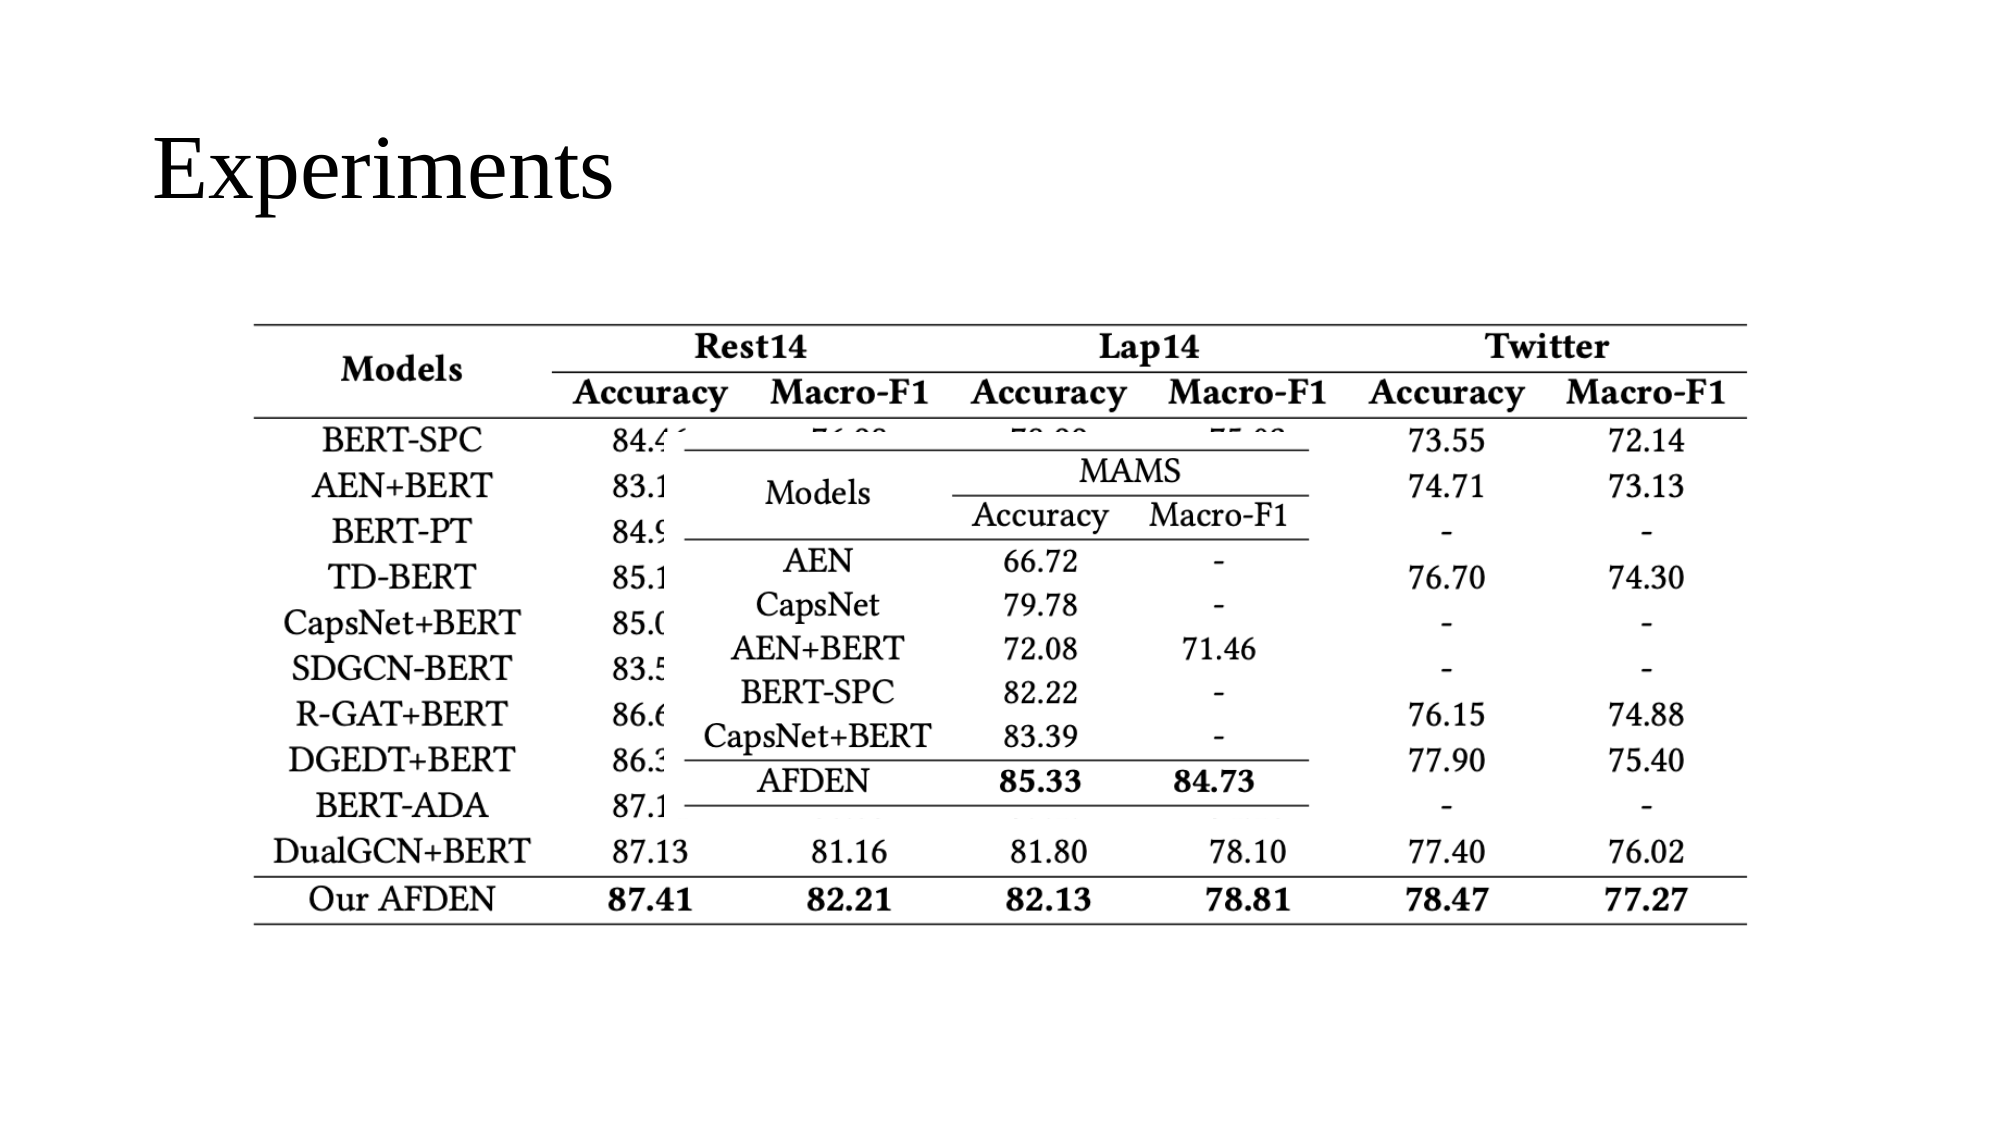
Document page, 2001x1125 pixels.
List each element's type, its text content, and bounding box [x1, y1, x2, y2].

picture [228, 309, 1772, 941]
title Experiments [137, 59, 1863, 278]
